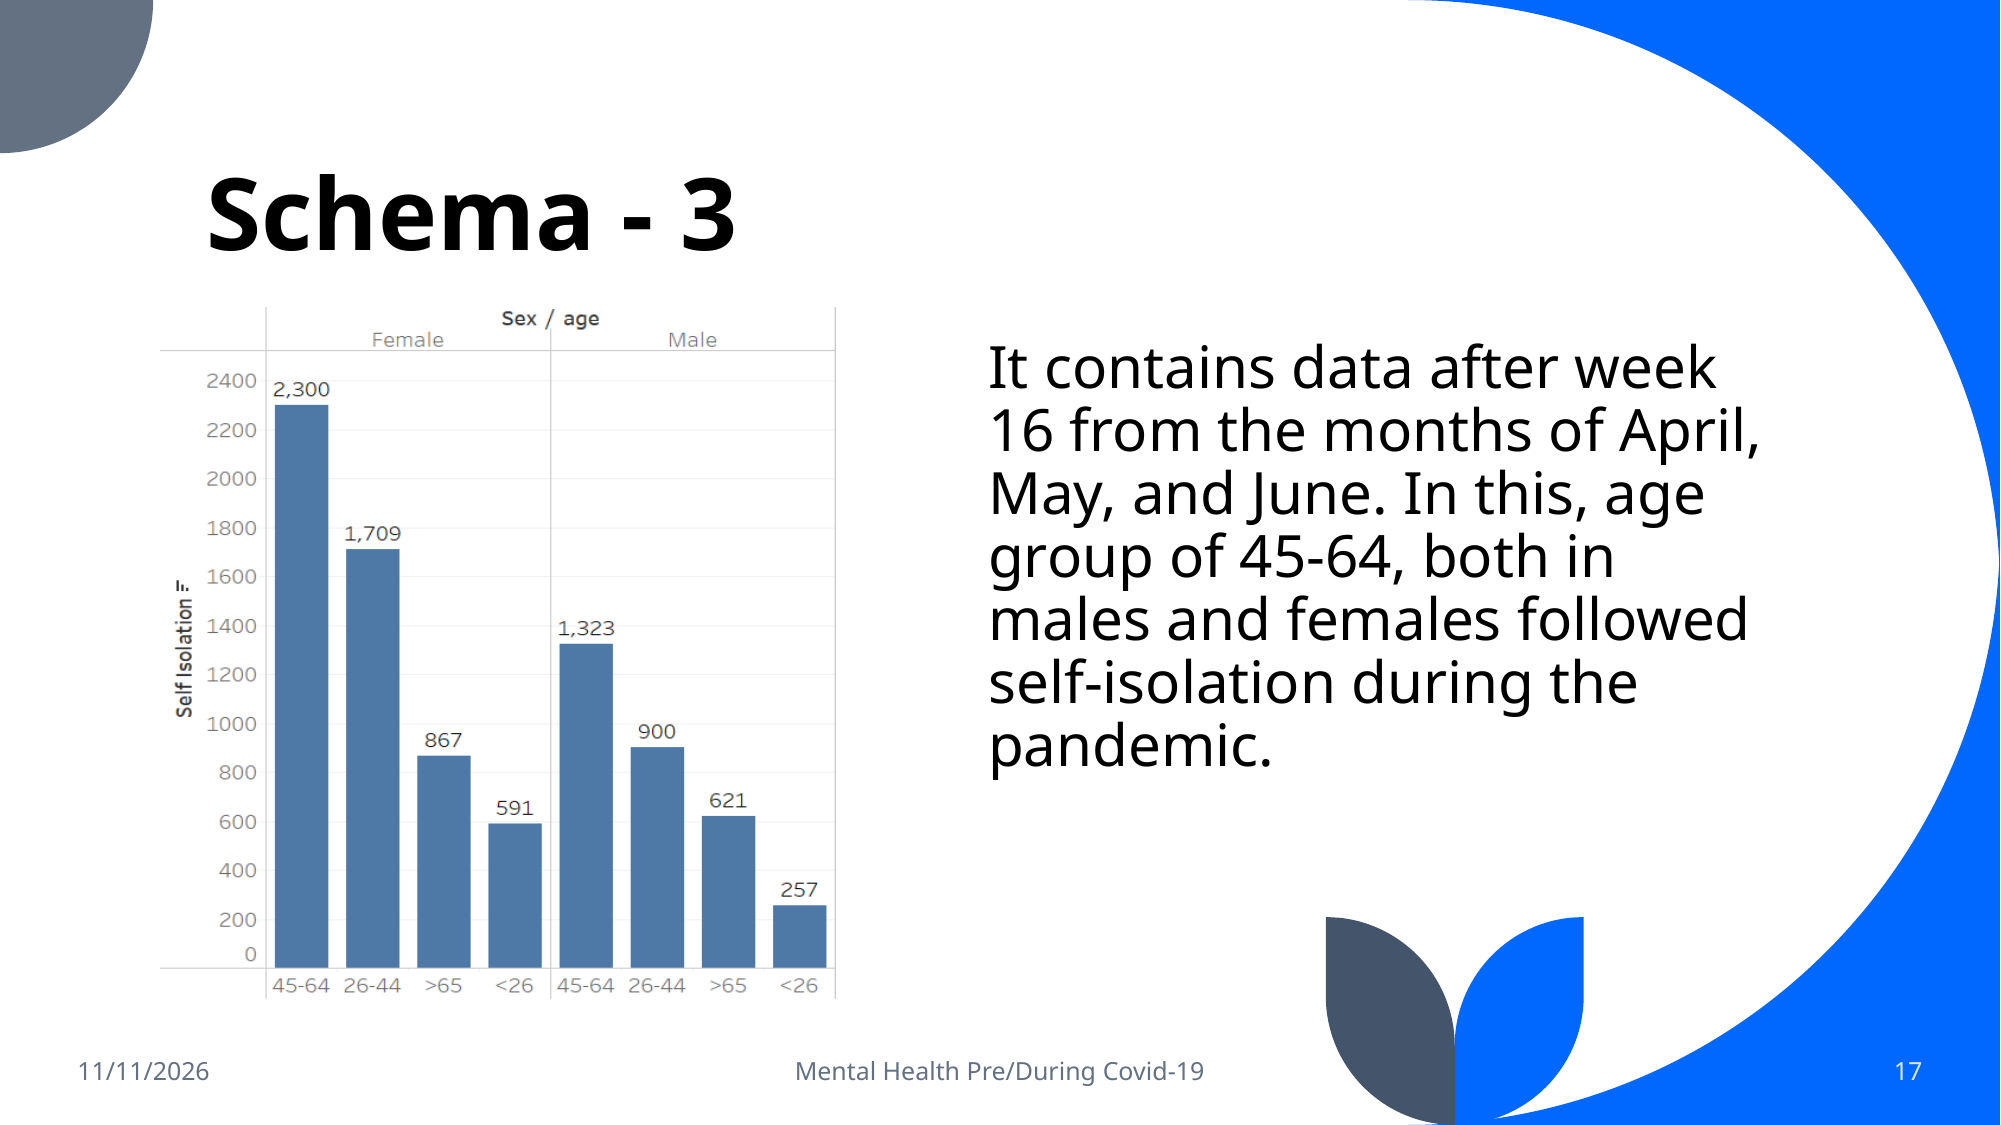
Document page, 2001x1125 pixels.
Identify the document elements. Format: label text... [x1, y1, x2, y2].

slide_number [62, 1042, 513, 1103]
slide_number 17 [1665, 1042, 1938, 1103]
footer Mental Health Pre/During Covid-19 [662, 1042, 1338, 1103]
title Schema - 3 [191, 62, 1796, 280]
picture [160, 307, 836, 1000]
list It contains data after week 16 from the months of April, May, and June. In this, age group of 45-64, both in males and females followed self-isolation during the pandemic. [973, 330, 1796, 884]
